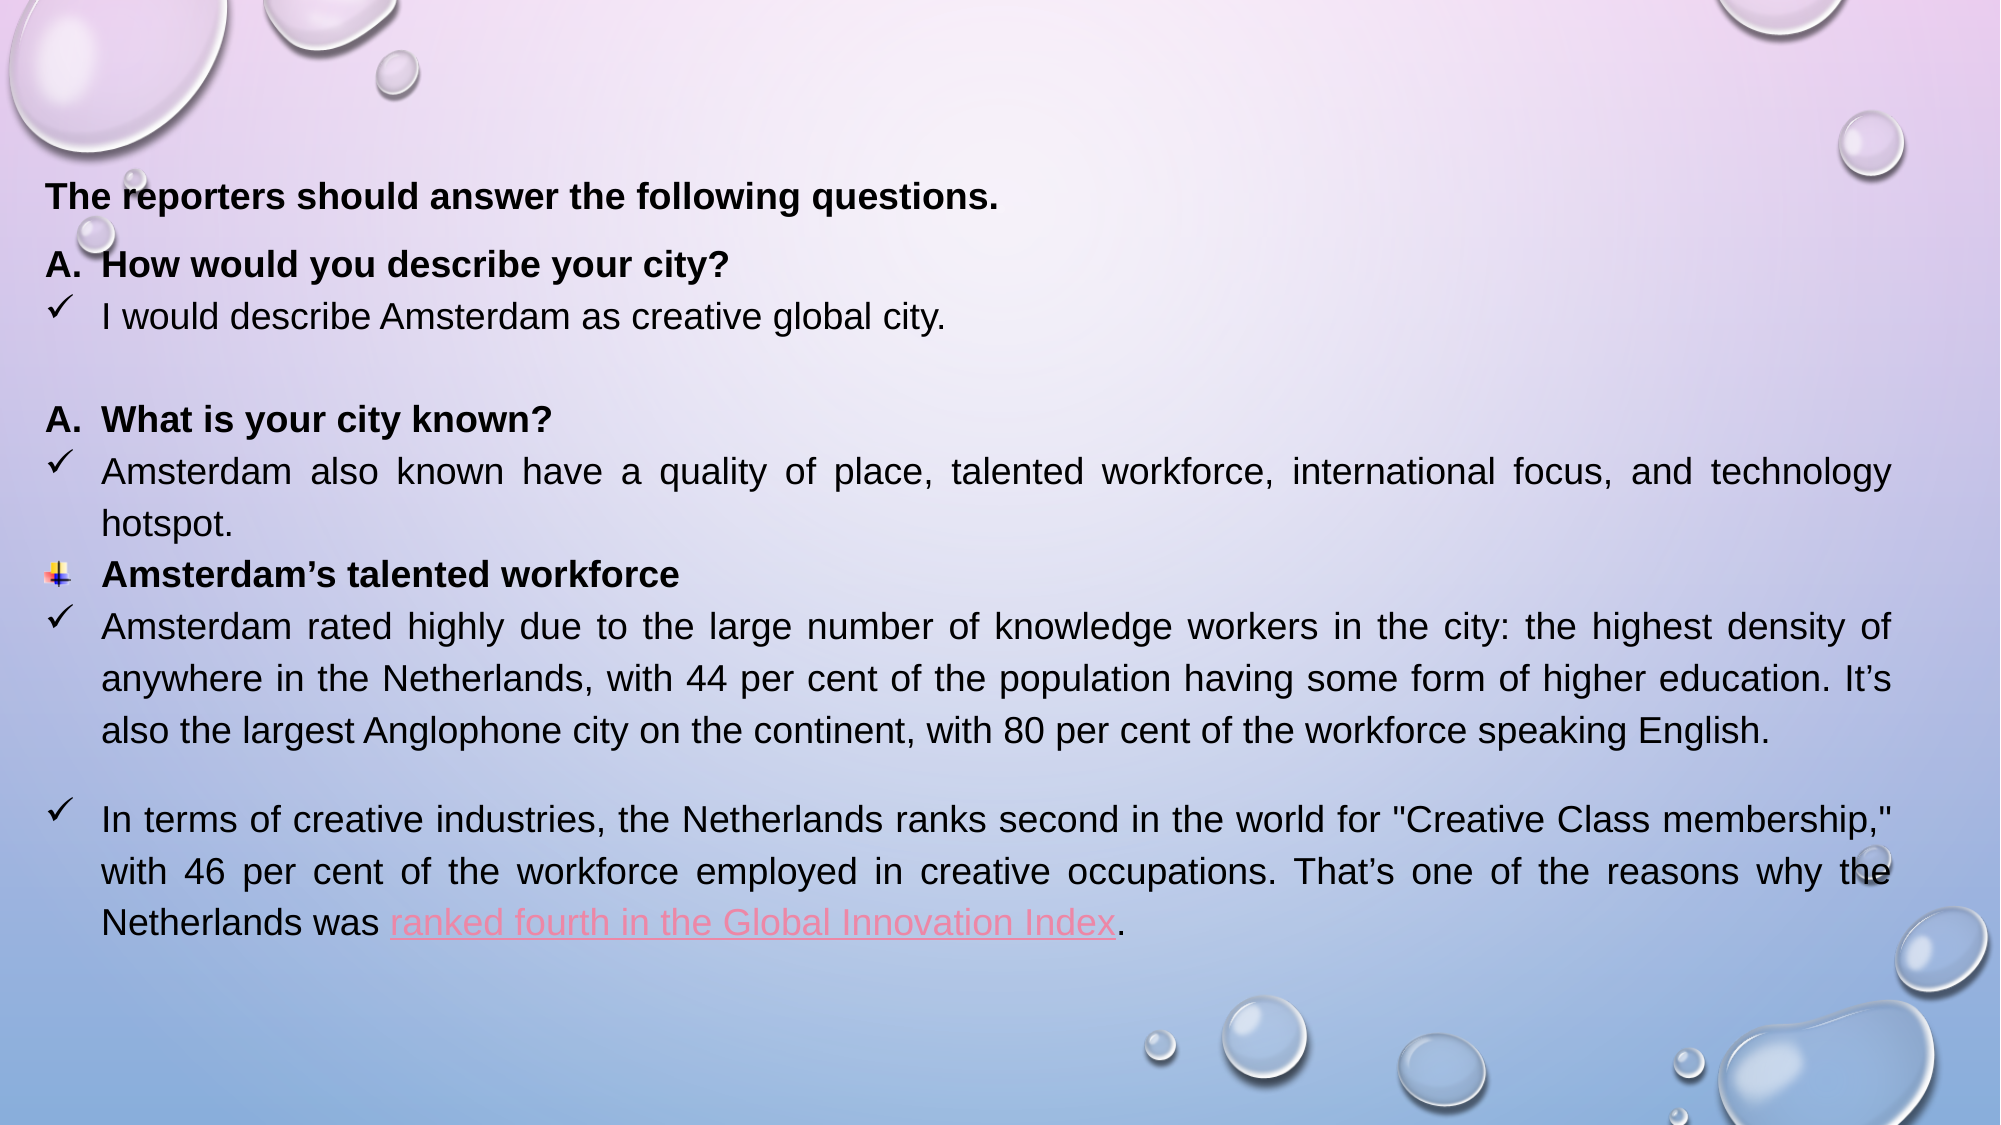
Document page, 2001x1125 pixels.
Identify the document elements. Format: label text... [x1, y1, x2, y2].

picture [0, 0, 2000, 1125]
text_box The reporters should answer the following questions. How would you describe your city? I would describe Amsterdam as creative global city. What is your city known? Amsterdam also known have a quality of place, talented workforce, international focus, and technology hotspot. Amsterdam’s talented workforce Amsterdam rated highly due to the large number of knowledge workers in the city: the highest density of anywhere in the Netherlands, with 44 per cent of the population having some form of higher education. It’s also the largest Anglophone city on the continent, with 80 per cent of the workforce speaking English. In terms of creative industries, the Netherlands ranks second in the world for "Creative Class membership," with 46 per cent of the workforce employed in creative occupations. That’s one of the reasons why the Netherlands was ranked fourth in the Global Innovation Index. [29, 157, 1908, 951]
